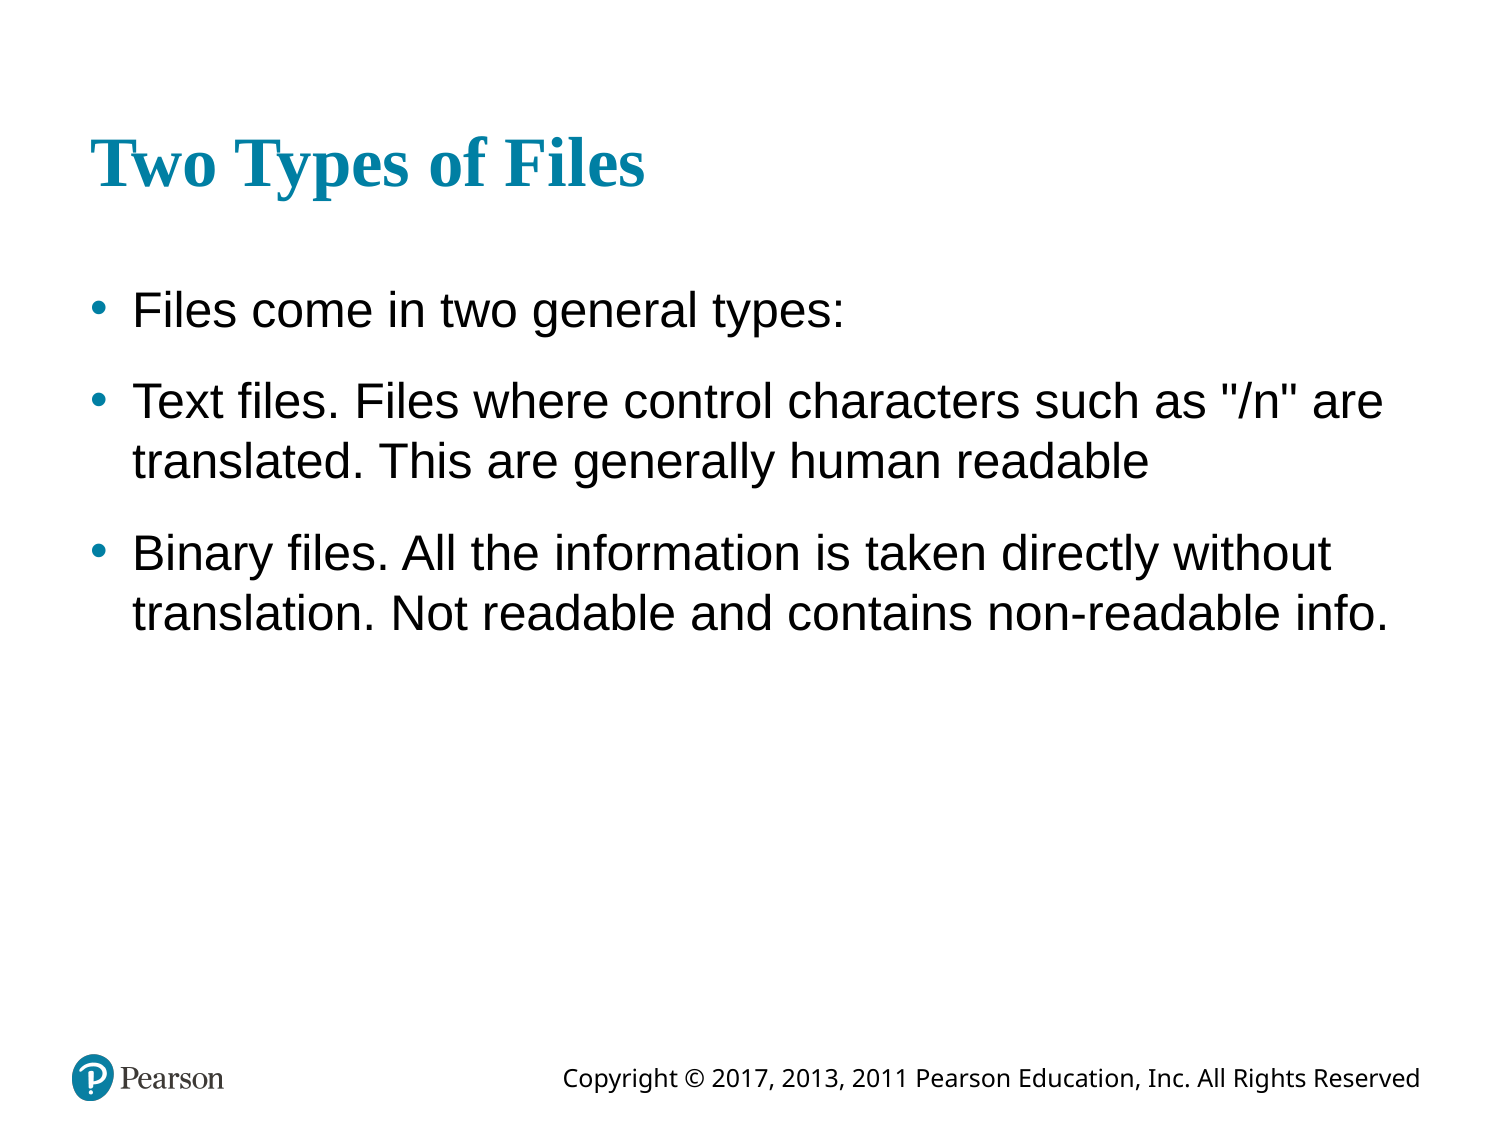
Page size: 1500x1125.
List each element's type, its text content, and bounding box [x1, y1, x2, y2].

picture [98, 1054, 224, 1101]
title Two Types of Files [75, 35, 1425, 216]
picture [80, 1063, 106, 1088]
list Files come in two general types: Text files. Files where control characters such as "/n" are translated. This are generally human readable Binary files. All the information is taken directly without translation. Not readable and contains non-readable info. [75, 262, 1425, 1005]
picture [72, 1054, 88, 1070]
picture [72, 1087, 83, 1101]
